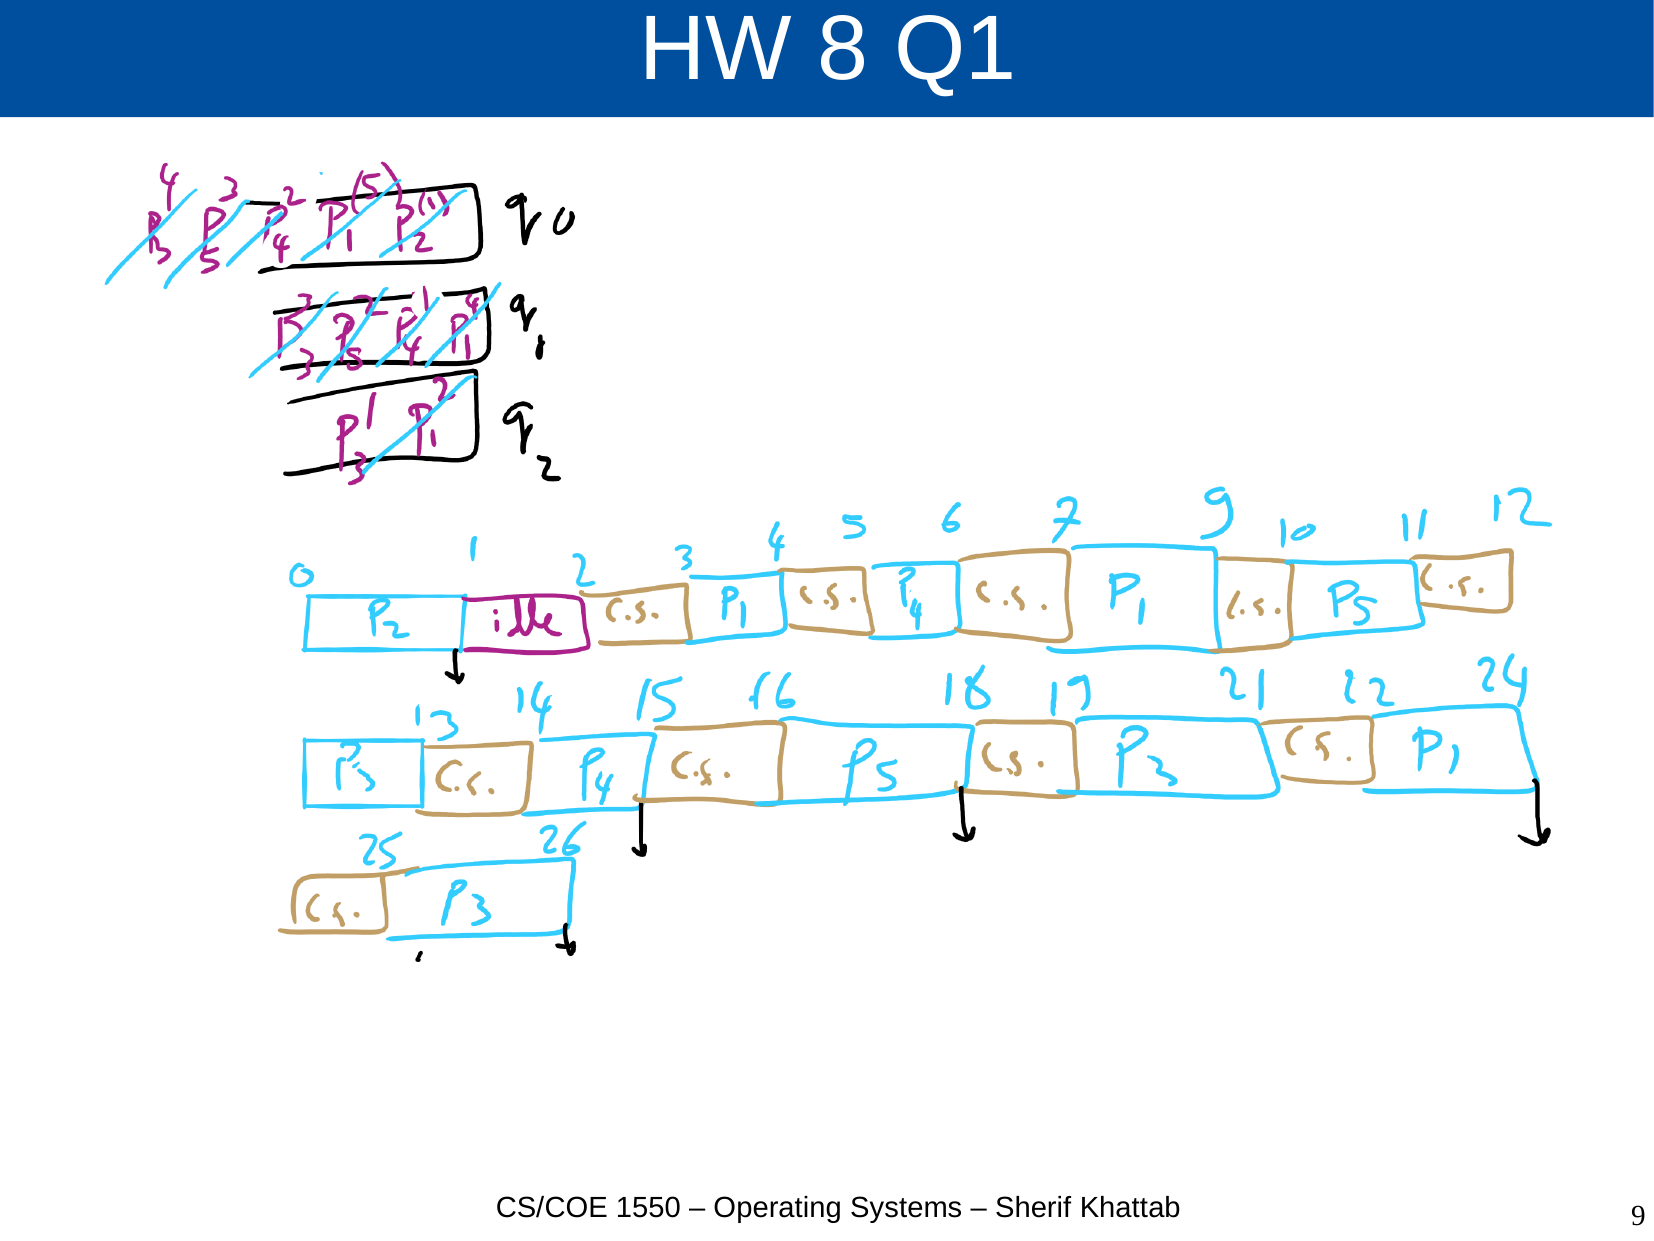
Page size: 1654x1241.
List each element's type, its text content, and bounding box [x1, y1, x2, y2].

title HW 8 Q1 [0, 0, 1654, 118]
picture [91, 148, 1565, 1131]
footer CS/COE 1550 – Operating Systems – Sherif Khattab [460, 1190, 1217, 1241]
slide_number 9 [1265, 1198, 1647, 1241]
